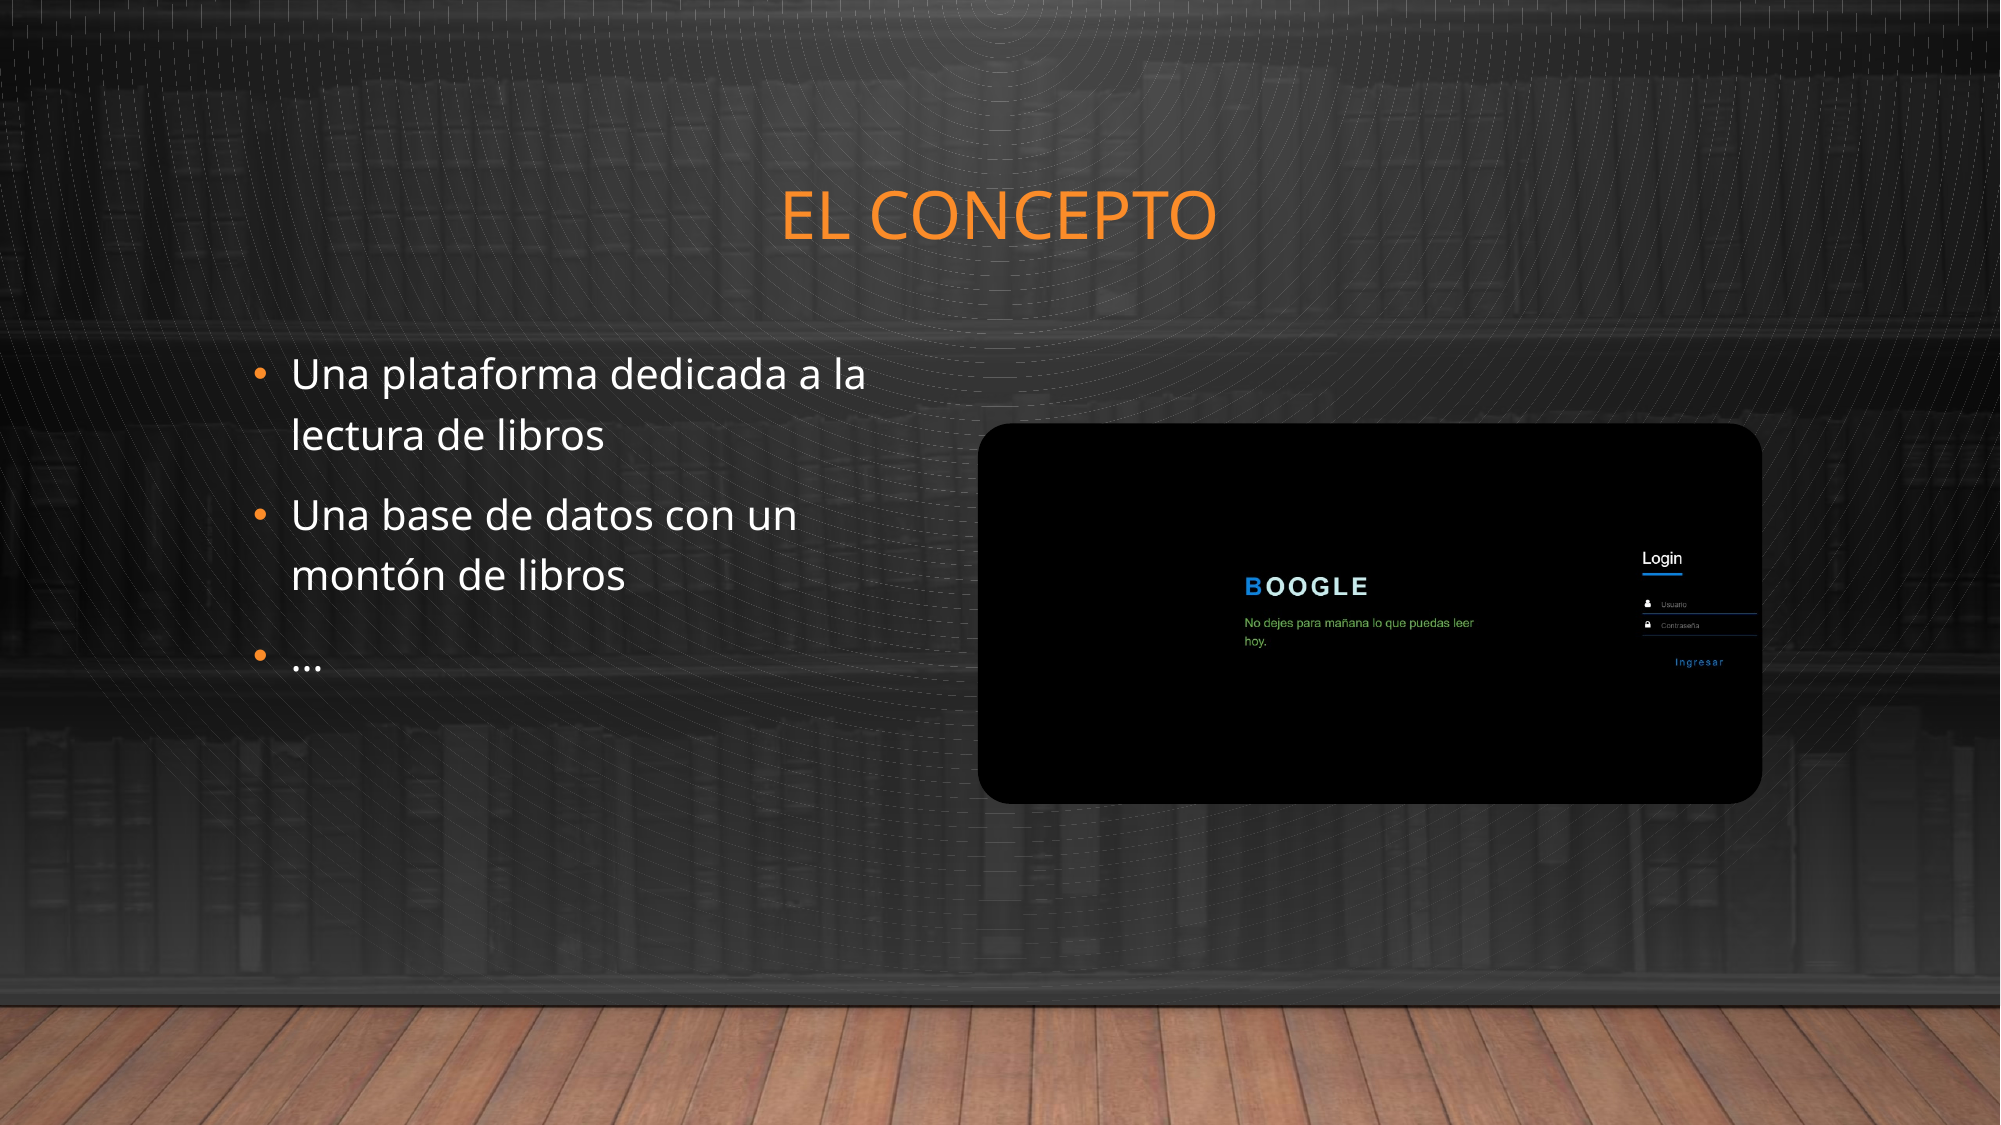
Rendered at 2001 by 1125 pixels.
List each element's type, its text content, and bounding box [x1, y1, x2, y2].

picture [977, 423, 1763, 805]
list Una plataforma dedicada a la lectura de libros Una base de datos con un montón de libros … [238, 330, 899, 897]
picture [0, 1005, 2000, 1125]
title El concepto [238, 131, 1763, 305]
